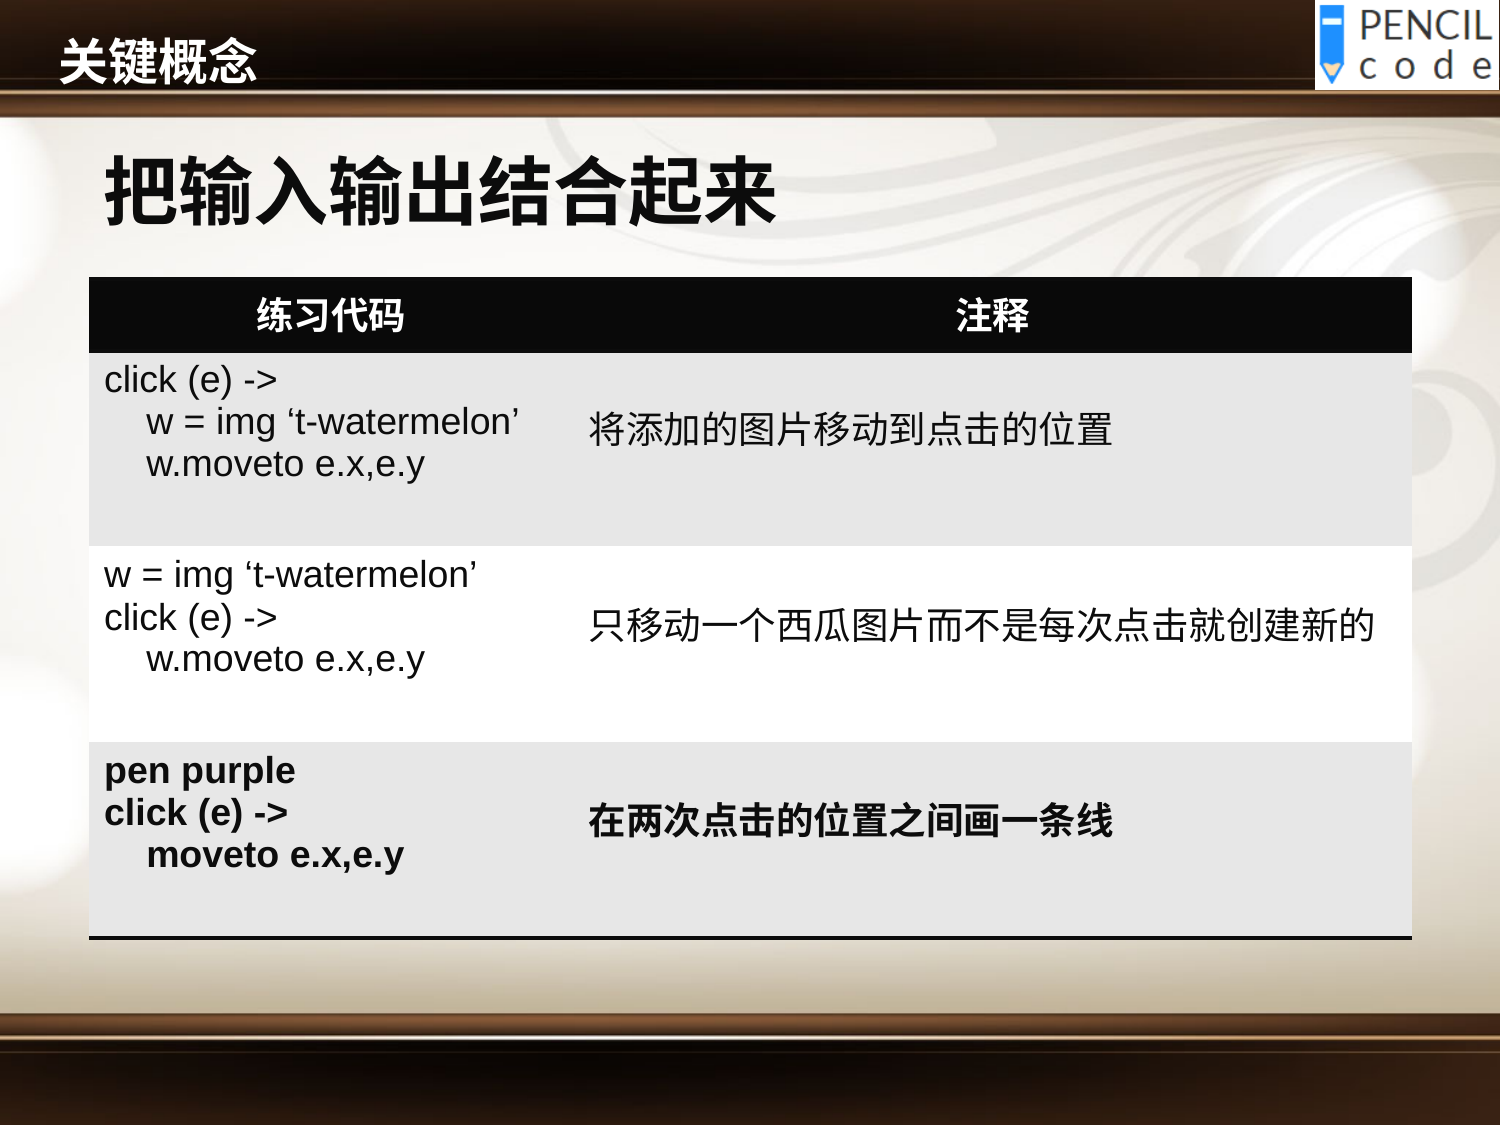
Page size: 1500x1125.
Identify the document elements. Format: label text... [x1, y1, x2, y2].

table_cell click (e) -> w = img ‘t-watermelon’ w.moveto e.x,e.y [89, 353, 573, 546]
picture [0, 0, 1500, 1125]
table_cell pen purple click (e) -> moveto e.x,e.y [89, 742, 573, 936]
table_header 练习代码 [89, 281, 573, 349]
table_cell w = img ‘t-watermelon’ click (e) -> w.moveto e.x,e.y [89, 546, 573, 742]
title 关键概念 [43, 6, 1249, 115]
table_header 注释 [573, 281, 1412, 349]
table_cell 将添加的图片移动到点击的位置 [573, 353, 1412, 546]
table_cell 只移动一个西瓜图片而不是每次点击就创建新的 [573, 546, 1412, 742]
text_box 把输入输出结合起来 [88, 137, 928, 242]
table_cell 在两次点击的位置之间画一条线 [573, 742, 1412, 936]
